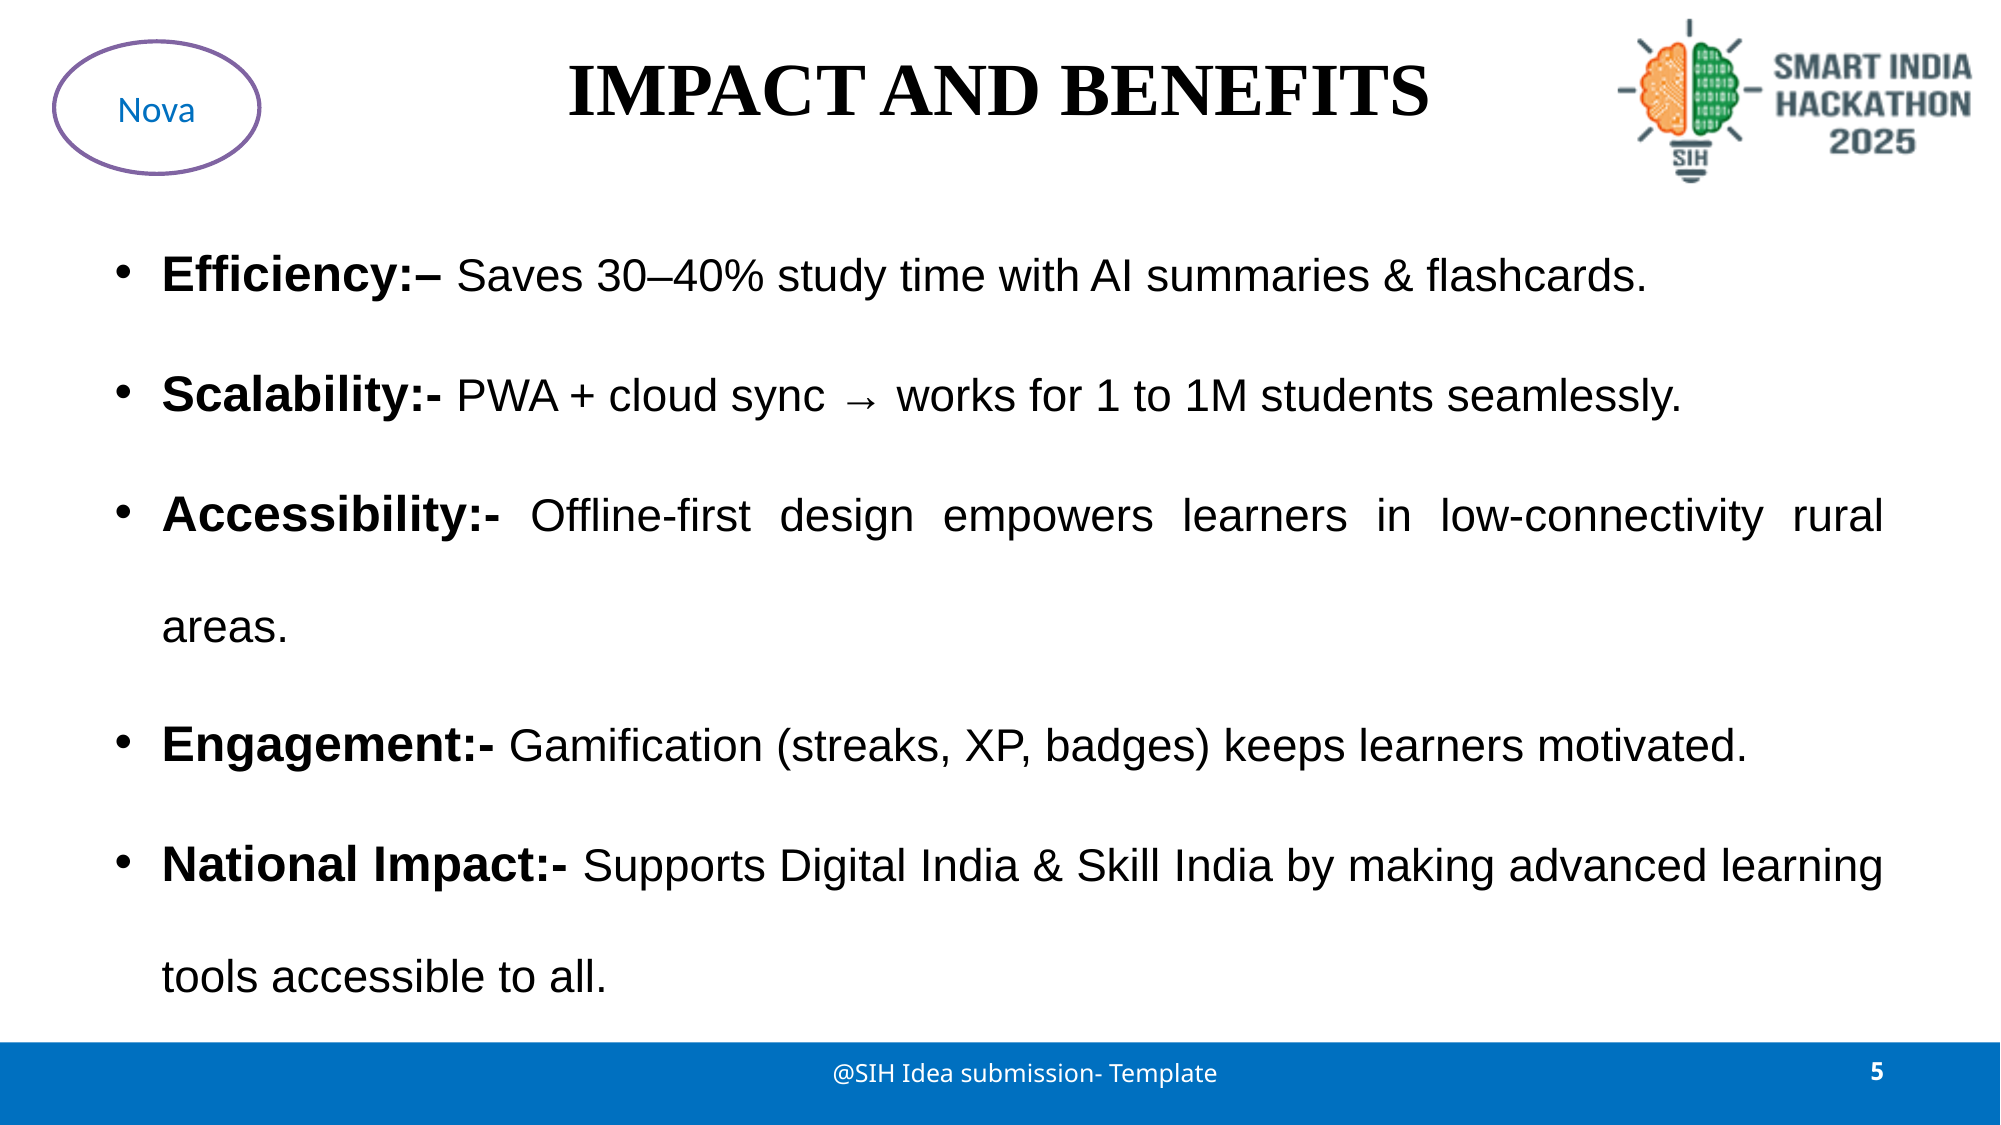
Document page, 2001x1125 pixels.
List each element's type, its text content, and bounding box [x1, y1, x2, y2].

text_box [0, 1042, 2000, 1125]
slide_number 5 [1433, 1042, 1900, 1103]
footer @SIH Idea submission- Template [762, 1042, 1289, 1103]
text_box Nova [52, 39, 262, 165]
picture [1614, 9, 1977, 194]
title IMPACT AND BENEFITS [99, 0, 1901, 124]
text_box Efficiency:– Saves 30–40% study time with AI summaries & flashcards. Scalability:- PWA + cloud sync → works for 1 to 1M students seamlessly. Accessibility:- Offline-first design empowers learners in low-connectivity rural areas. Engagement:- Gamification (streaks, XP, badges) keeps learners motivated. National Impact:- Supports Digital India & Skill India by making advanced learning tools accessible to all. [99, 124, 1900, 1009]
